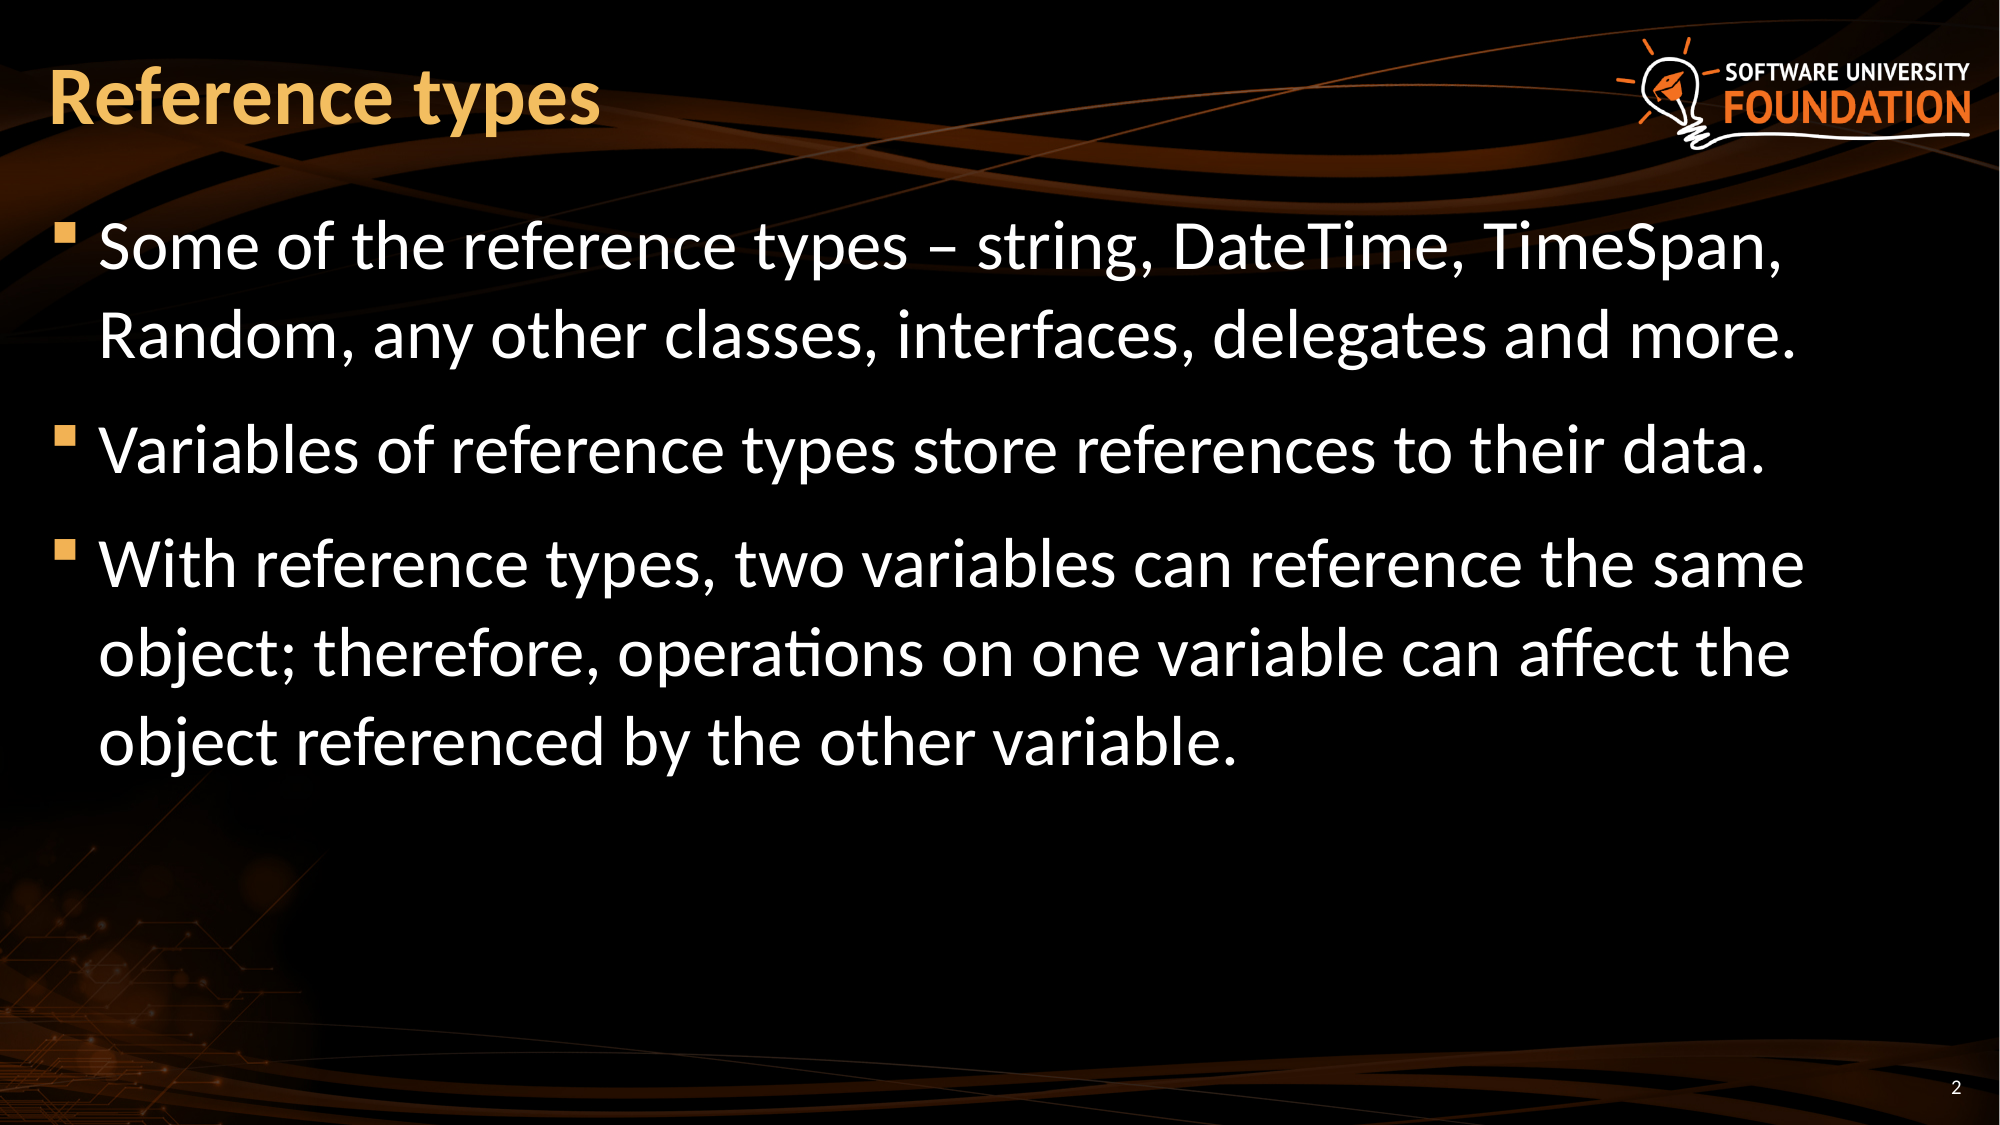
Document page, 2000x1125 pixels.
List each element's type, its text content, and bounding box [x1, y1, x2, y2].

list Some of the reference types – string, DateTime, TimeSpan, Random, any other classes, interfaces, delegates and more. Variables of reference types store references to their data. With reference types, two variables can reference the same object; therefore, operations on one variable can affect the object referenced by the other variable. [31, 188, 1968, 1103]
picture [0, 0, 2000, 1125]
title Reference types [30, 6, 1602, 189]
